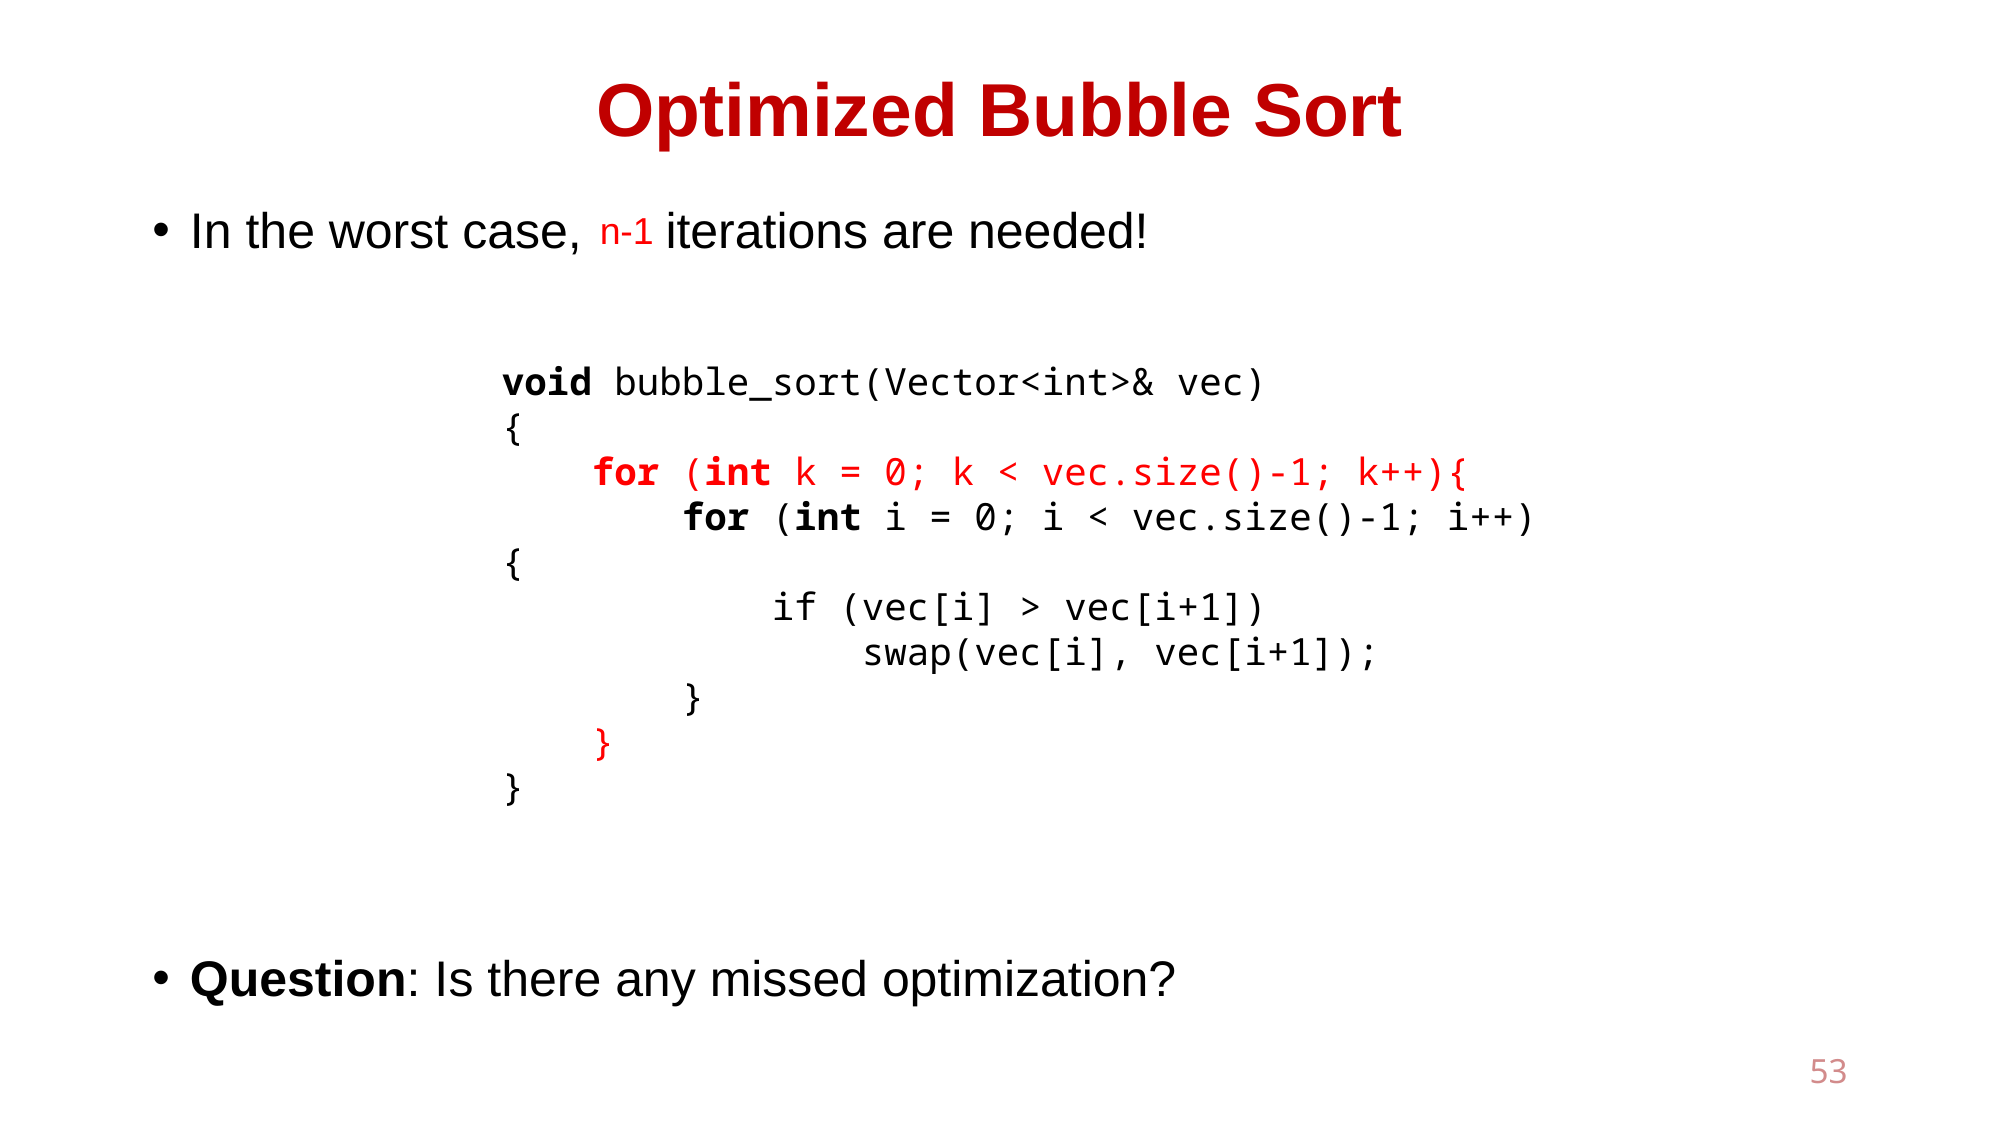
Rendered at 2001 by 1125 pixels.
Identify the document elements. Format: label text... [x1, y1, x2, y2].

list In the worst case, iterations are needed! Question: Is there any missed optimization? [137, 197, 1863, 1025]
slide_number 53 [1412, 1042, 1863, 1103]
text_box void bubble_sort(Vector<int>& vec) { for (int k = 0; k < vec.size()-1; k++){ for (int i = 0; i < vec.size()-1; i++) { if (vec[i] > vec[i+1]) swap(vec[i], vec[i+1]); } } } [487, 350, 1569, 816]
title Optimized Bubble Sort [137, 59, 1863, 166]
text_box n-1 [585, 199, 717, 260]
